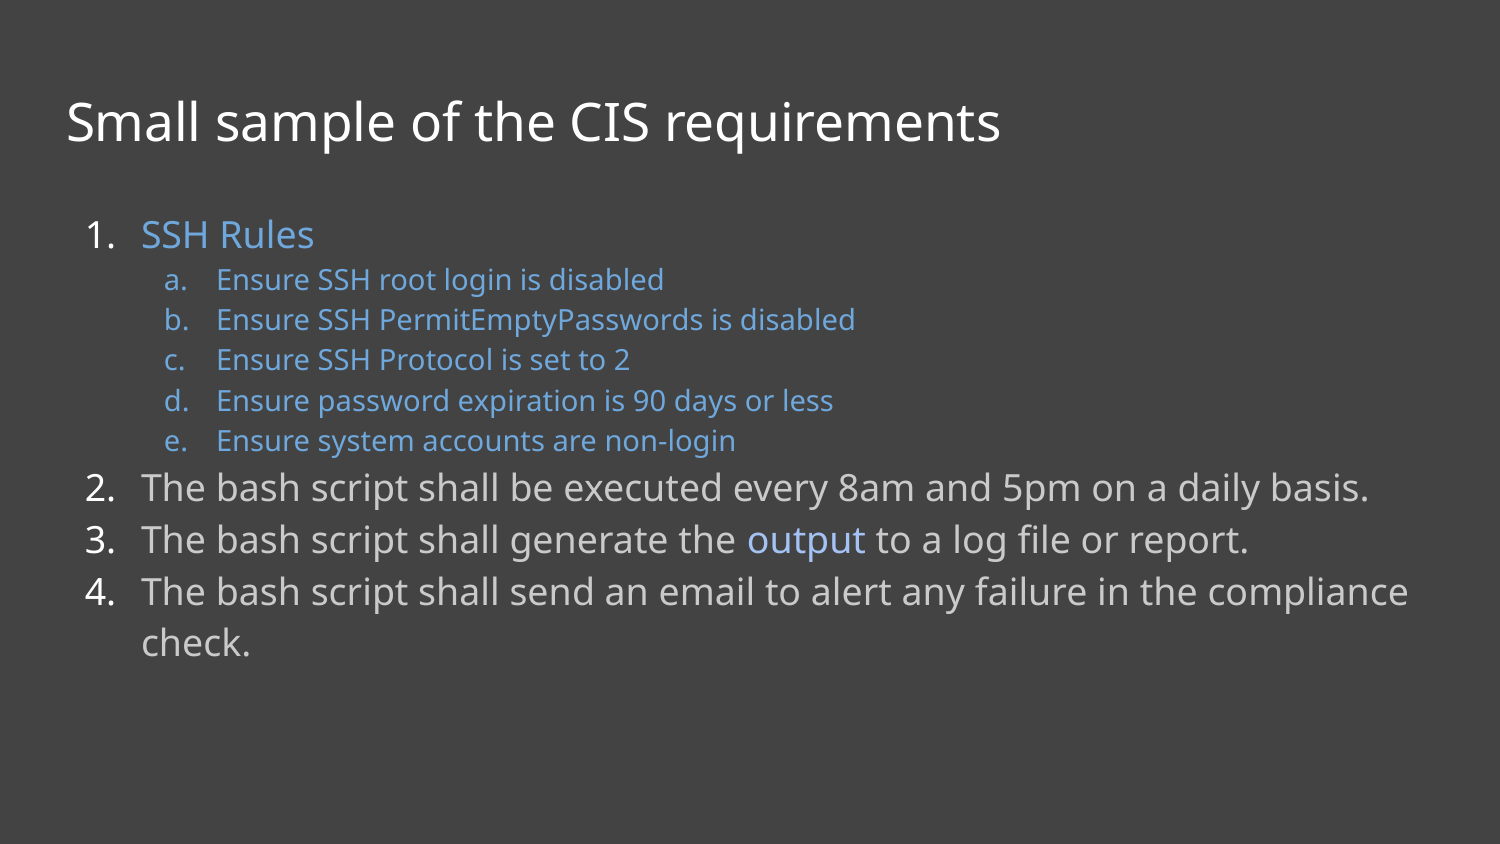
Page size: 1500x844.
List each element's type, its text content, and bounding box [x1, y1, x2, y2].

title Small sample of the CIS requirements [51, 72, 1449, 167]
list SSH Rules Ensure SSH root login is disabled Ensure SSH PermitEmptyPasswords is disabled Ensure SSH Protocol is set to 2 Ensure password expiration is 90 days or less Ensure system accounts are non-login The bash script shall be executed every 8am and 5pm on a daily basis. The bash script shall generate the output to a log file or report. The bash script shall send an email to alert any failure in the compliance check. [51, 189, 1449, 750]
